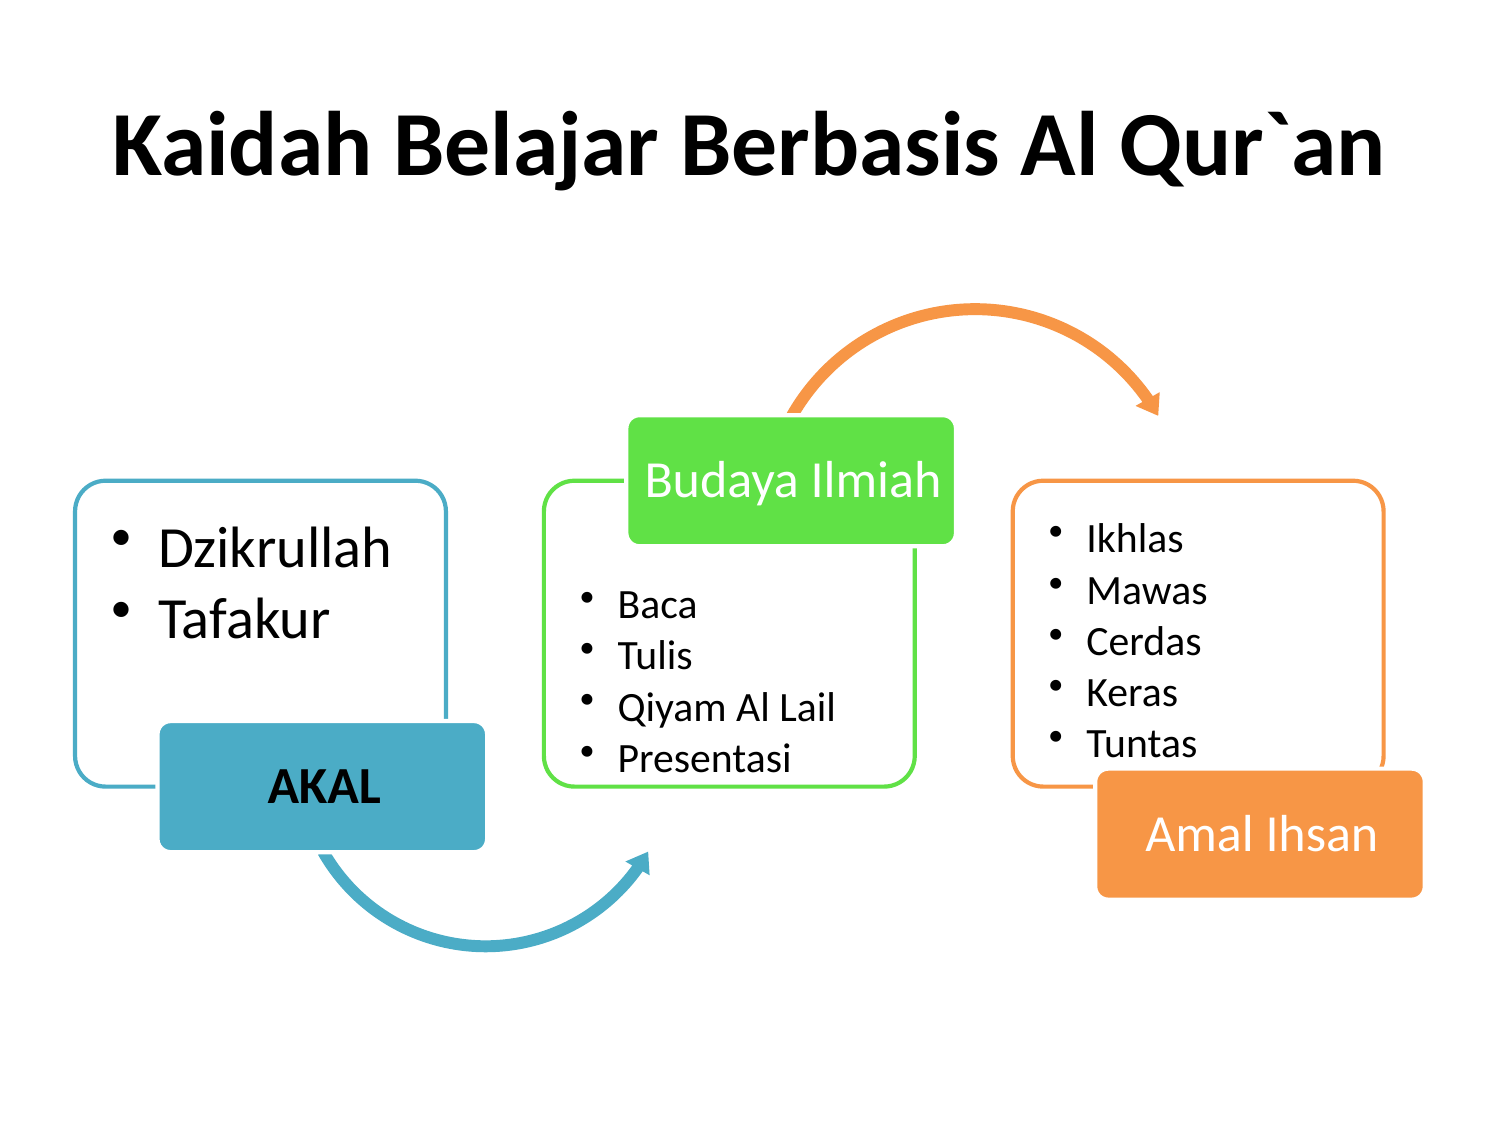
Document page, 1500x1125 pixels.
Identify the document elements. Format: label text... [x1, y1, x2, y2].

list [74, 262, 1426, 1006]
title Kaidah Belajar Berbasis Al Qur`an [75, 45, 1425, 233]
